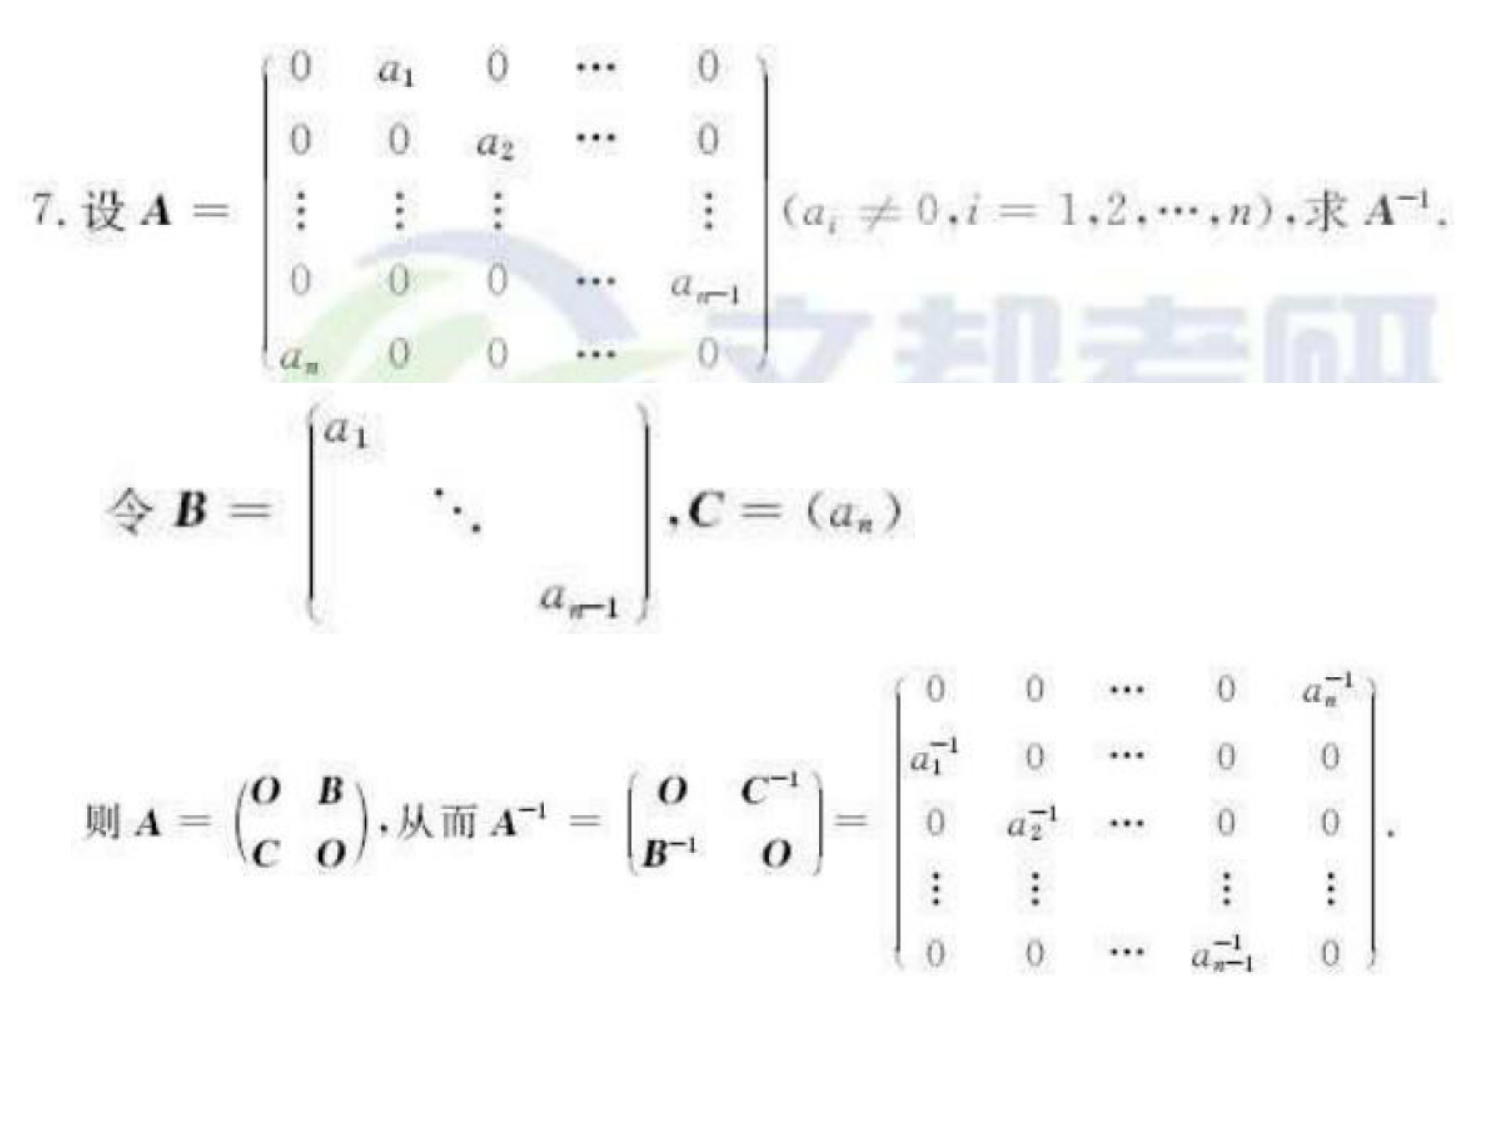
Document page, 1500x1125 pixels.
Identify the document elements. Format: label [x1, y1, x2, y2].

picture [100, 387, 915, 634]
picture [71, 656, 1401, 981]
picture [17, 42, 1455, 384]
